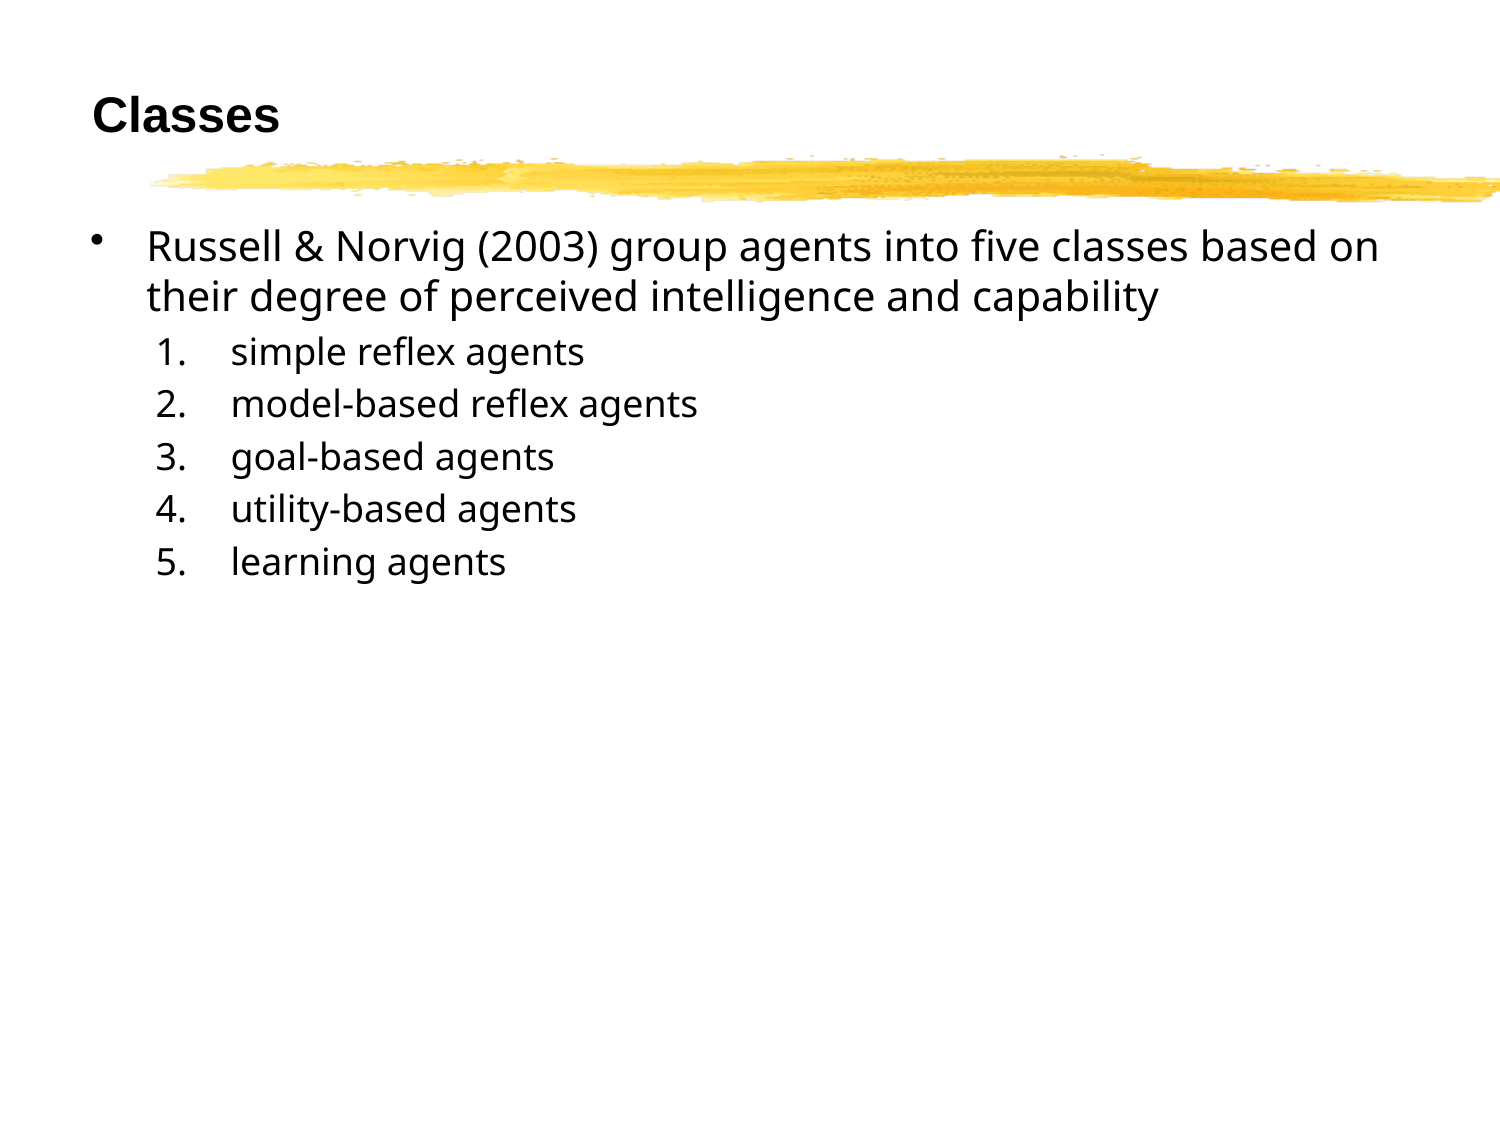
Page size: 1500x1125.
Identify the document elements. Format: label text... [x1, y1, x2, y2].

title Classes [77, 37, 1415, 150]
list Russell & Norvig (2003) group agents into five classes based on their degree of perceived intelligence and capability simple reflex agents model-based reflex agents goal-based agents utility-based agents learning agents [75, 212, 1417, 994]
picture [150, 149, 1500, 213]
